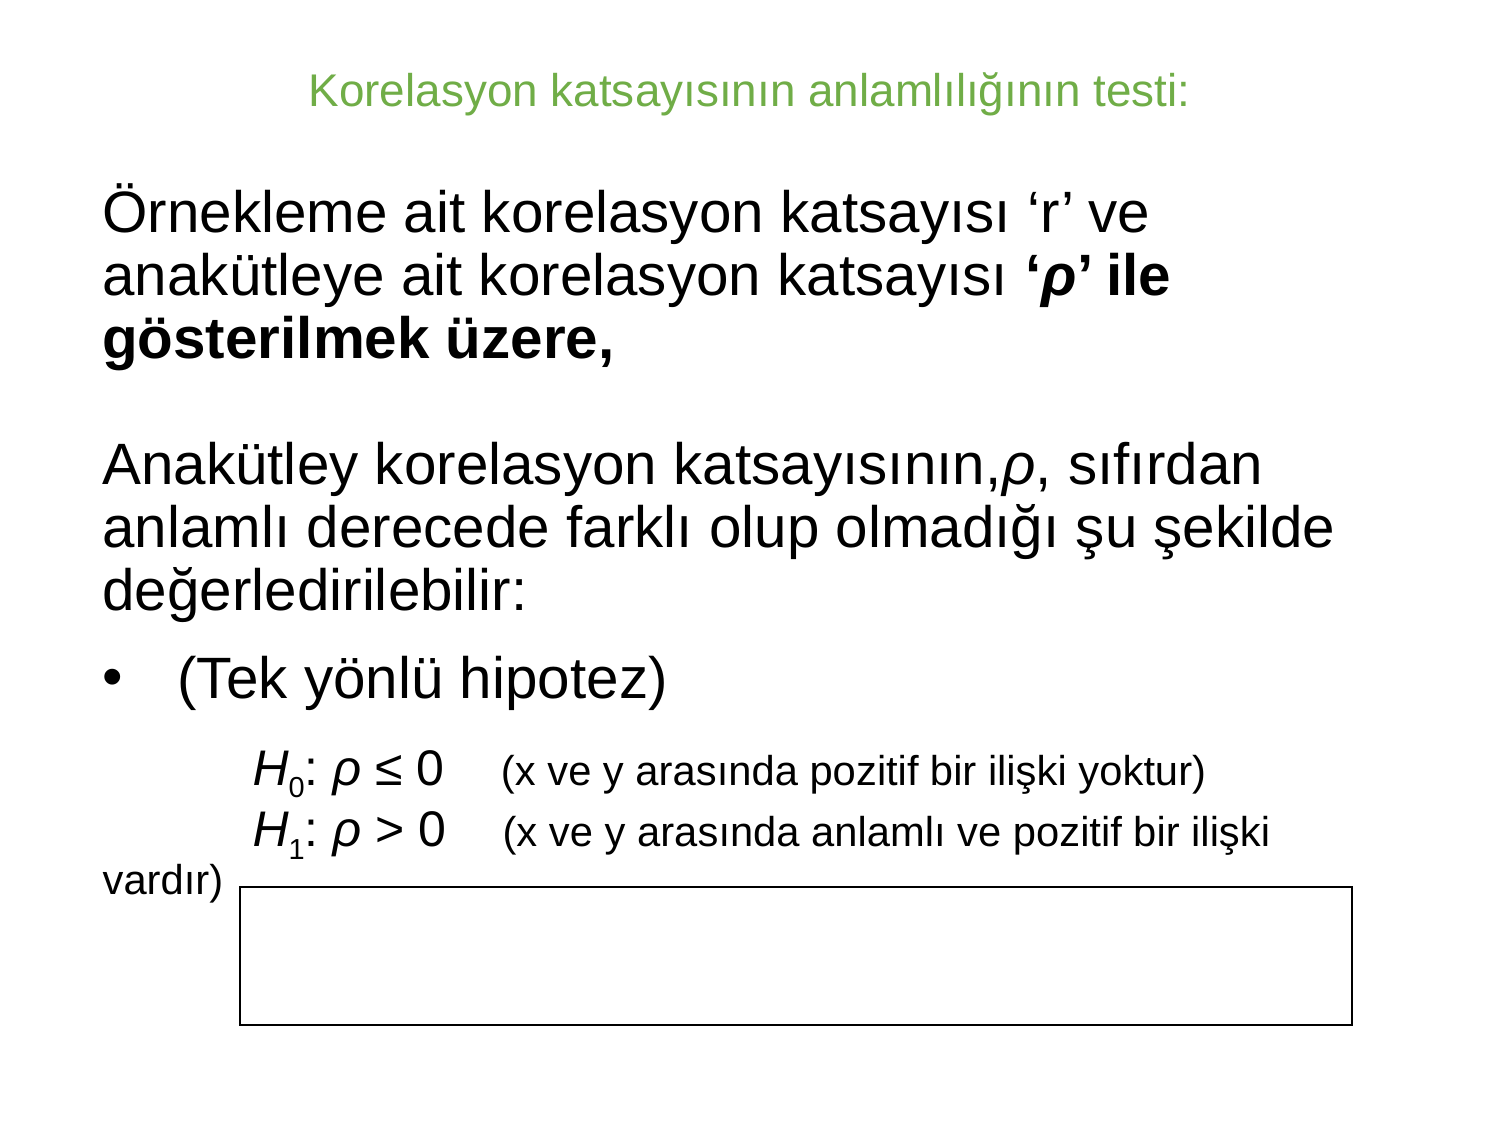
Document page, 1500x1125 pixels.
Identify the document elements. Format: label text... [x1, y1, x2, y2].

text_box [239, 887, 1353, 1025]
list Örnekleme ait korelasyon katsayısı ‘r’ ve anakütleye ait korelasyon katsayısı ‘ρ’ ile gösterilmek üzere, Anakütley korelasyon katsayısının,ρ, sıfırdan anlamlı derecede farklı olup olmadığı şu şekilde değerledirilebilir: (Tek yönlü hipotez) H0: ρ ≤ 0 (x ve y arasında pozitif bir ilişki yoktur) H1: ρ > 0 (x ve y arasında anlamlı ve pozitif bir ilişki vardır) [87, 174, 1397, 1014]
title Korelasyon katsayısının anlamlılığının testi: [37, 12, 1463, 175]
